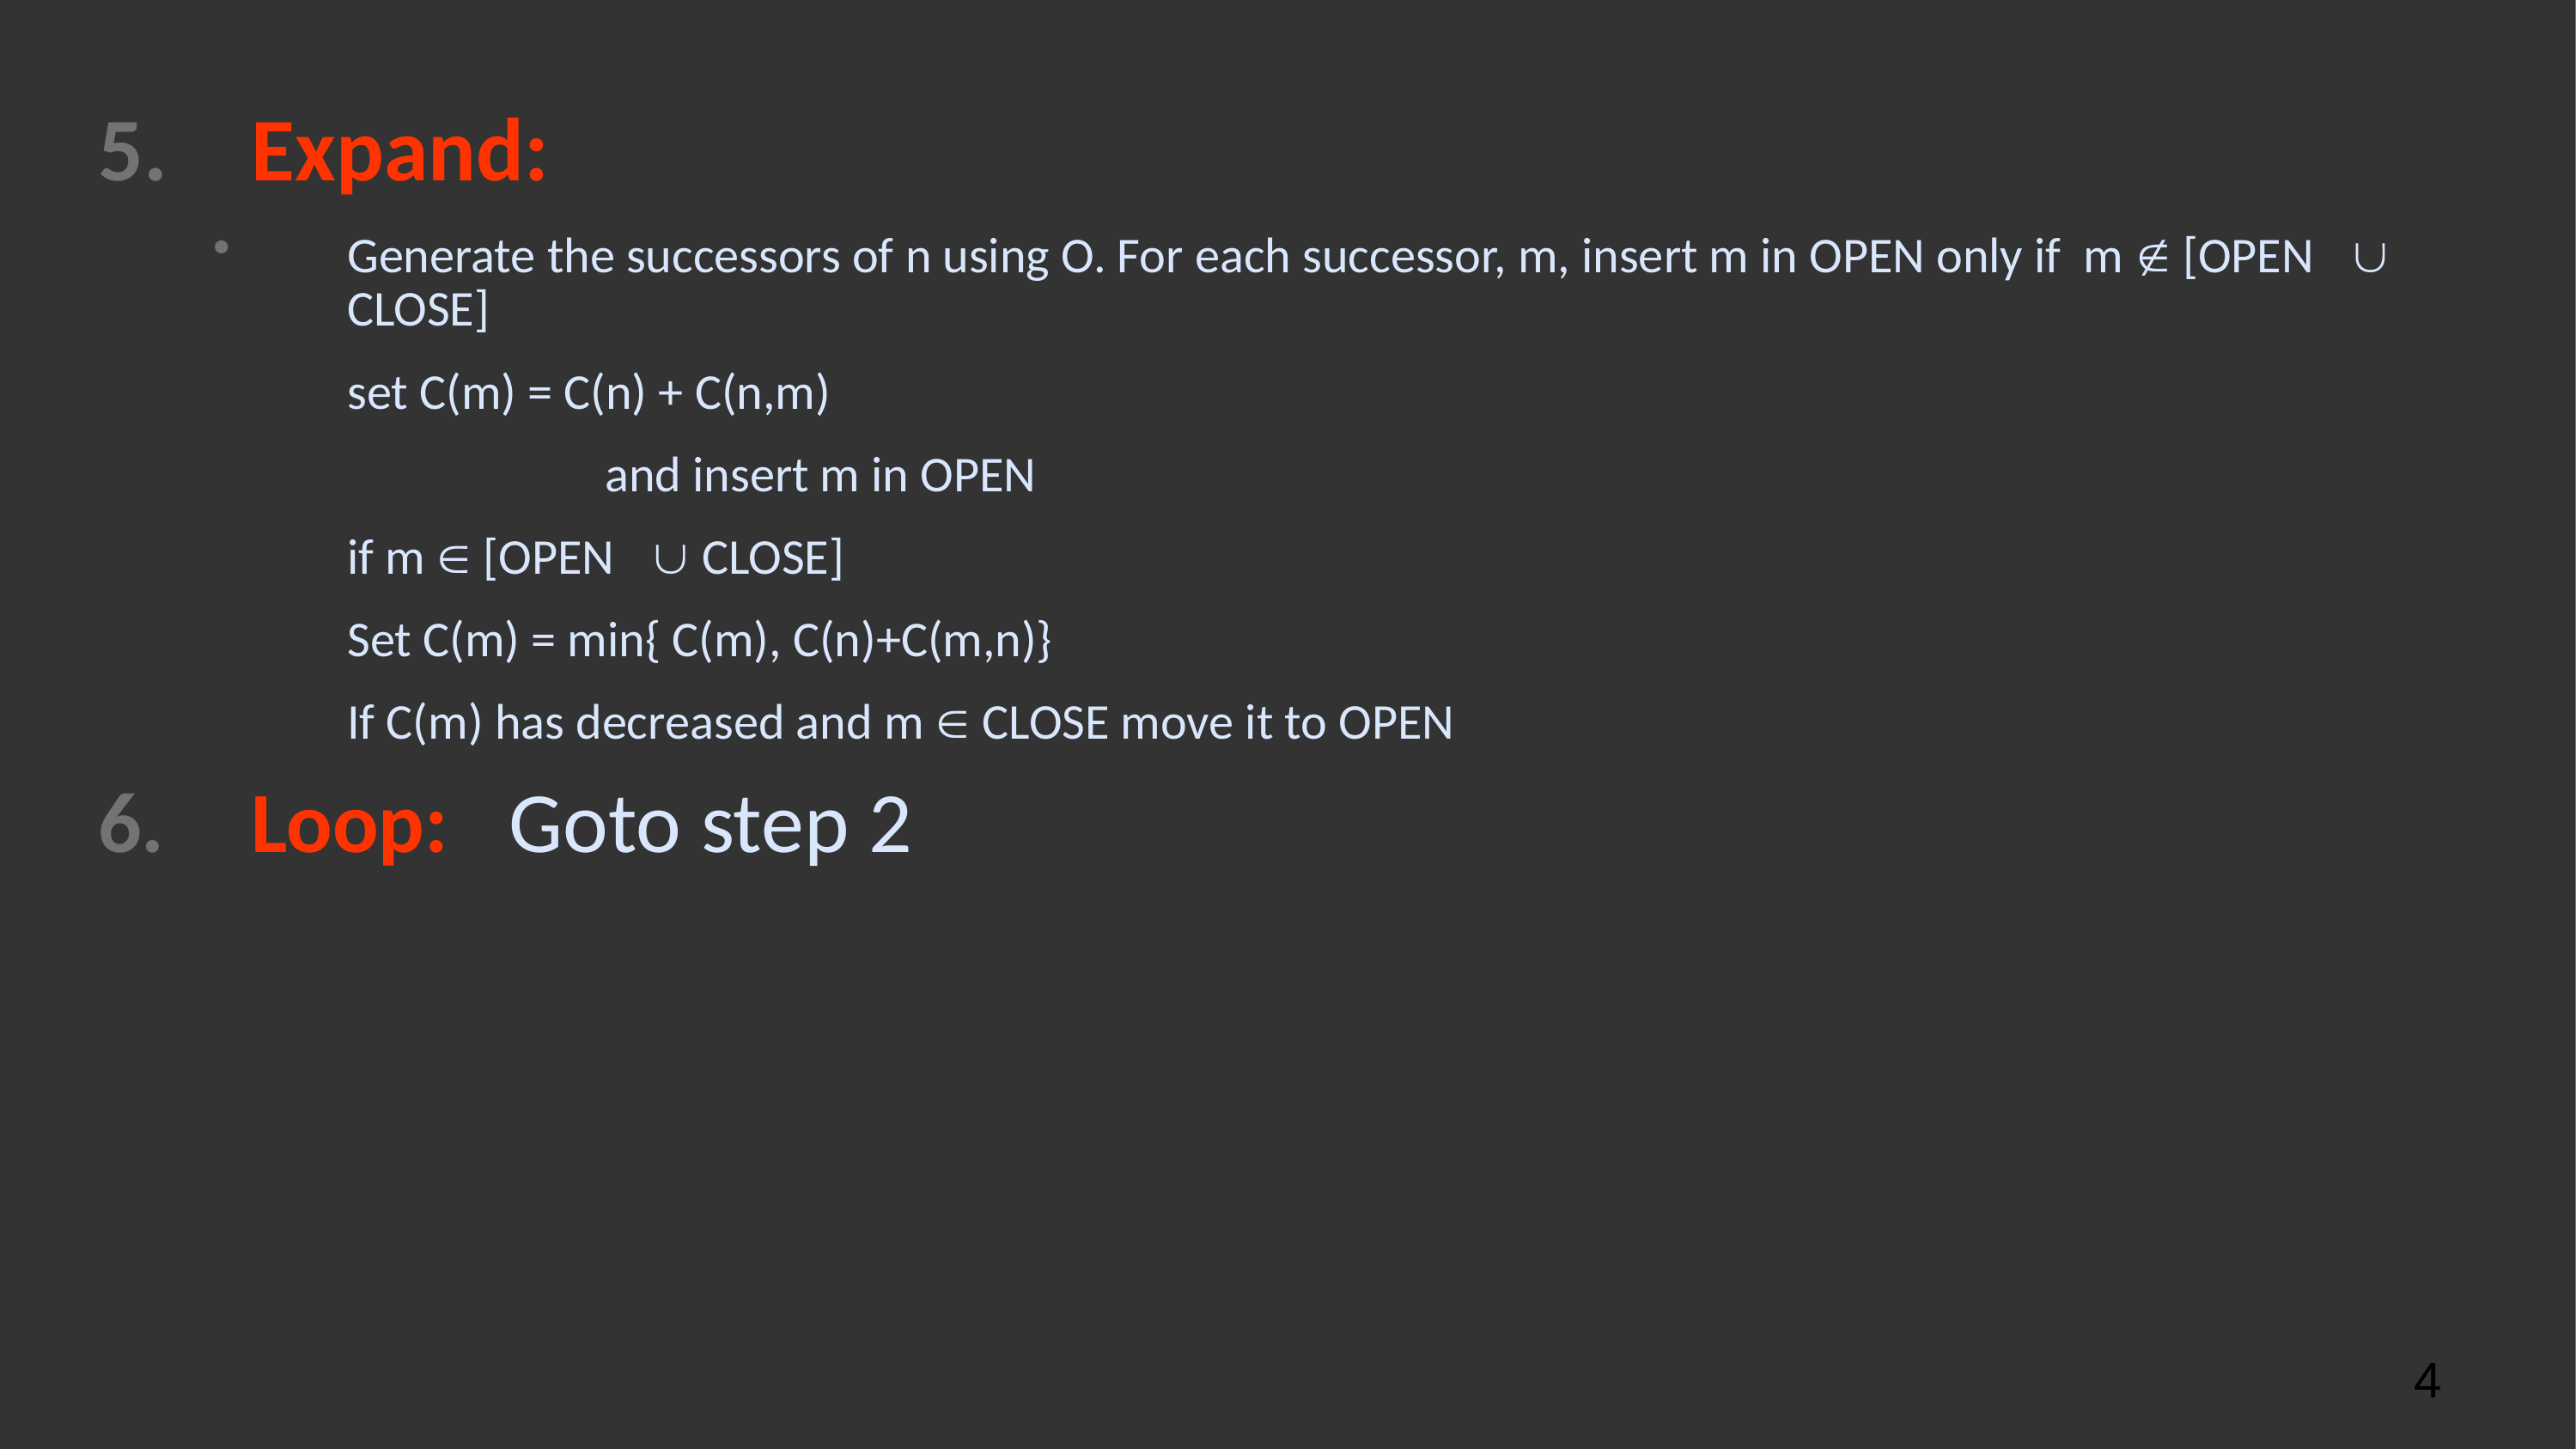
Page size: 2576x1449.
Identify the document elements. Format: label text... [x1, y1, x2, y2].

slide_number 4 [2401, 1322, 2556, 1434]
list Expand: Generate the successors of n using O. For each successor, m, insert m in OPEN only if m  [OPEN  CLOSE] set C(m) = C(n) + C(n,m) and insert m in OPEN if m  [OPEN  CLOSE] Set C(m) = min{ C(m), C(n)+C(m,n)} If C(m) has decreased and m  CLOSE move it to OPEN Loop: Goto step 2 [85, 90, 2404, 1128]
